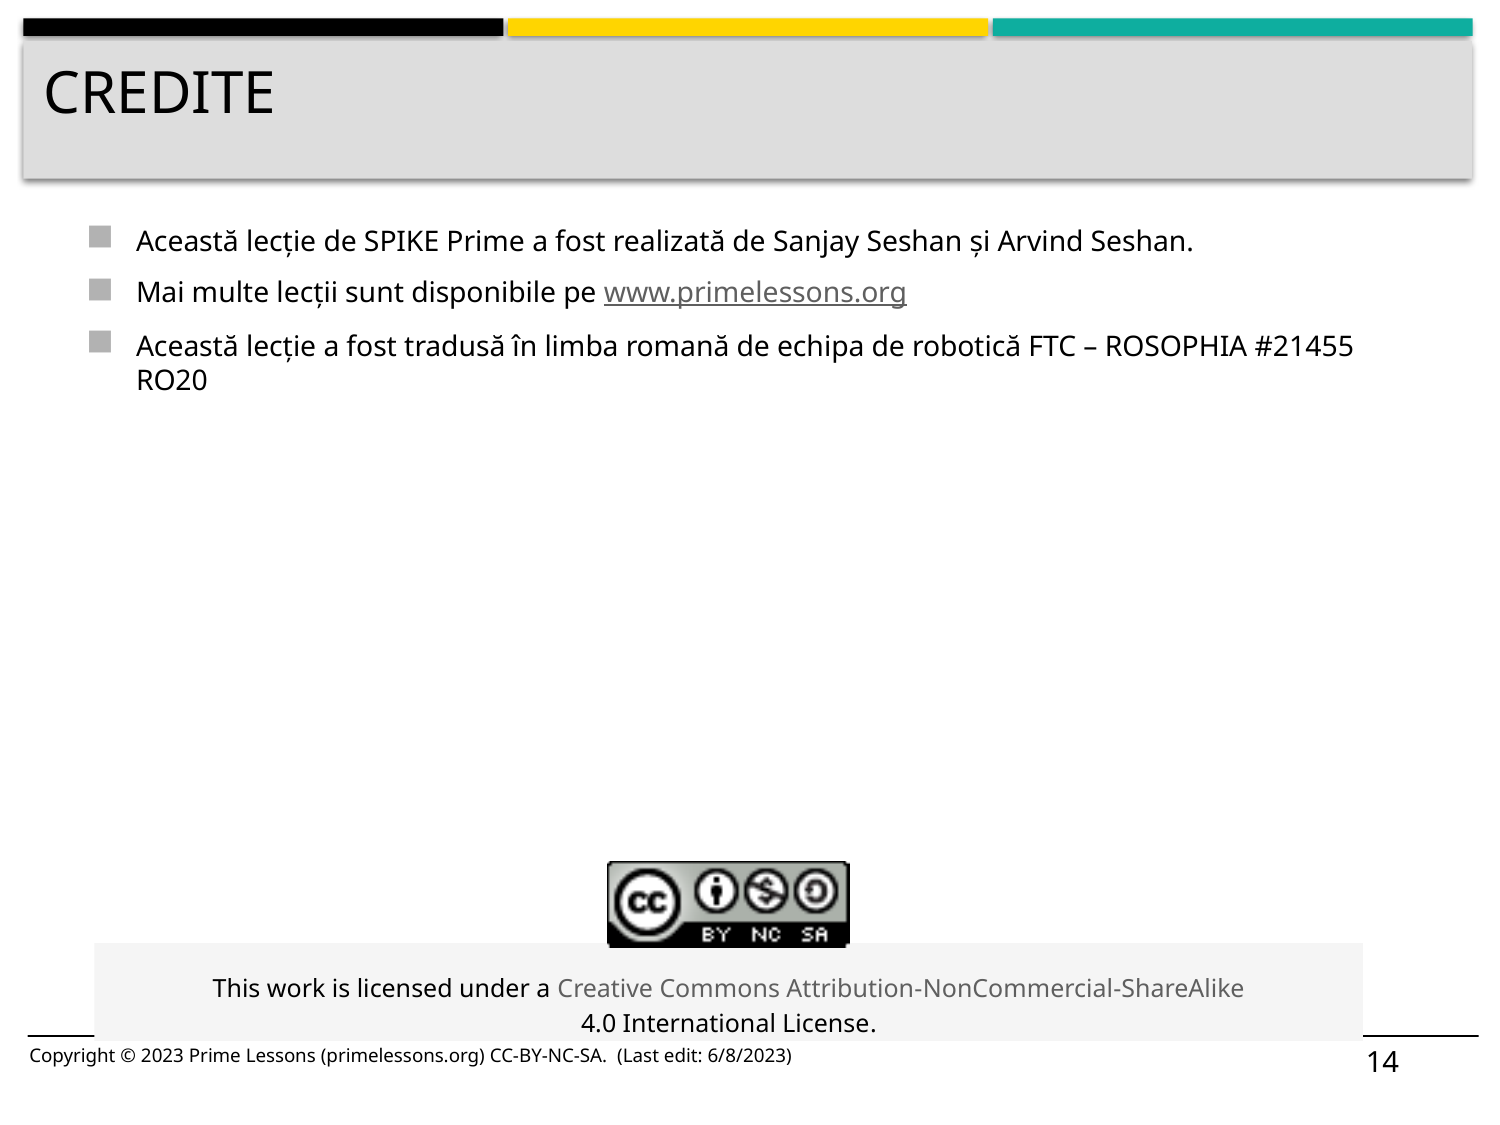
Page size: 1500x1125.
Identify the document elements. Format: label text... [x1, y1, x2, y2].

title CREDITe [28, 48, 1464, 172]
slide_number 14 [1351, 1036, 1478, 1097]
footer Copyright © 2023 Prime Lessons (primelessons.org) CC-BY-NC-SA. (Last edit: 6/8/2023) [14, 1036, 814, 1097]
list Această lecție de SPIKE Prime a fost realizată de Sanjay Seshan și Arvind Seshan. Mai multe lecții sunt disponibile pe www.primelessons.org Această lecție a fost tradusă în limba romană de echipa de robotică FTC – ROSOPHIA #21455 RO20 [75, 216, 1428, 405]
text_box This work is licensed under a Creative Commons Attribution-NonCommercial-ShareAlike 4.0 International License. [94, 943, 1363, 1041]
picture [606, 861, 851, 948]
